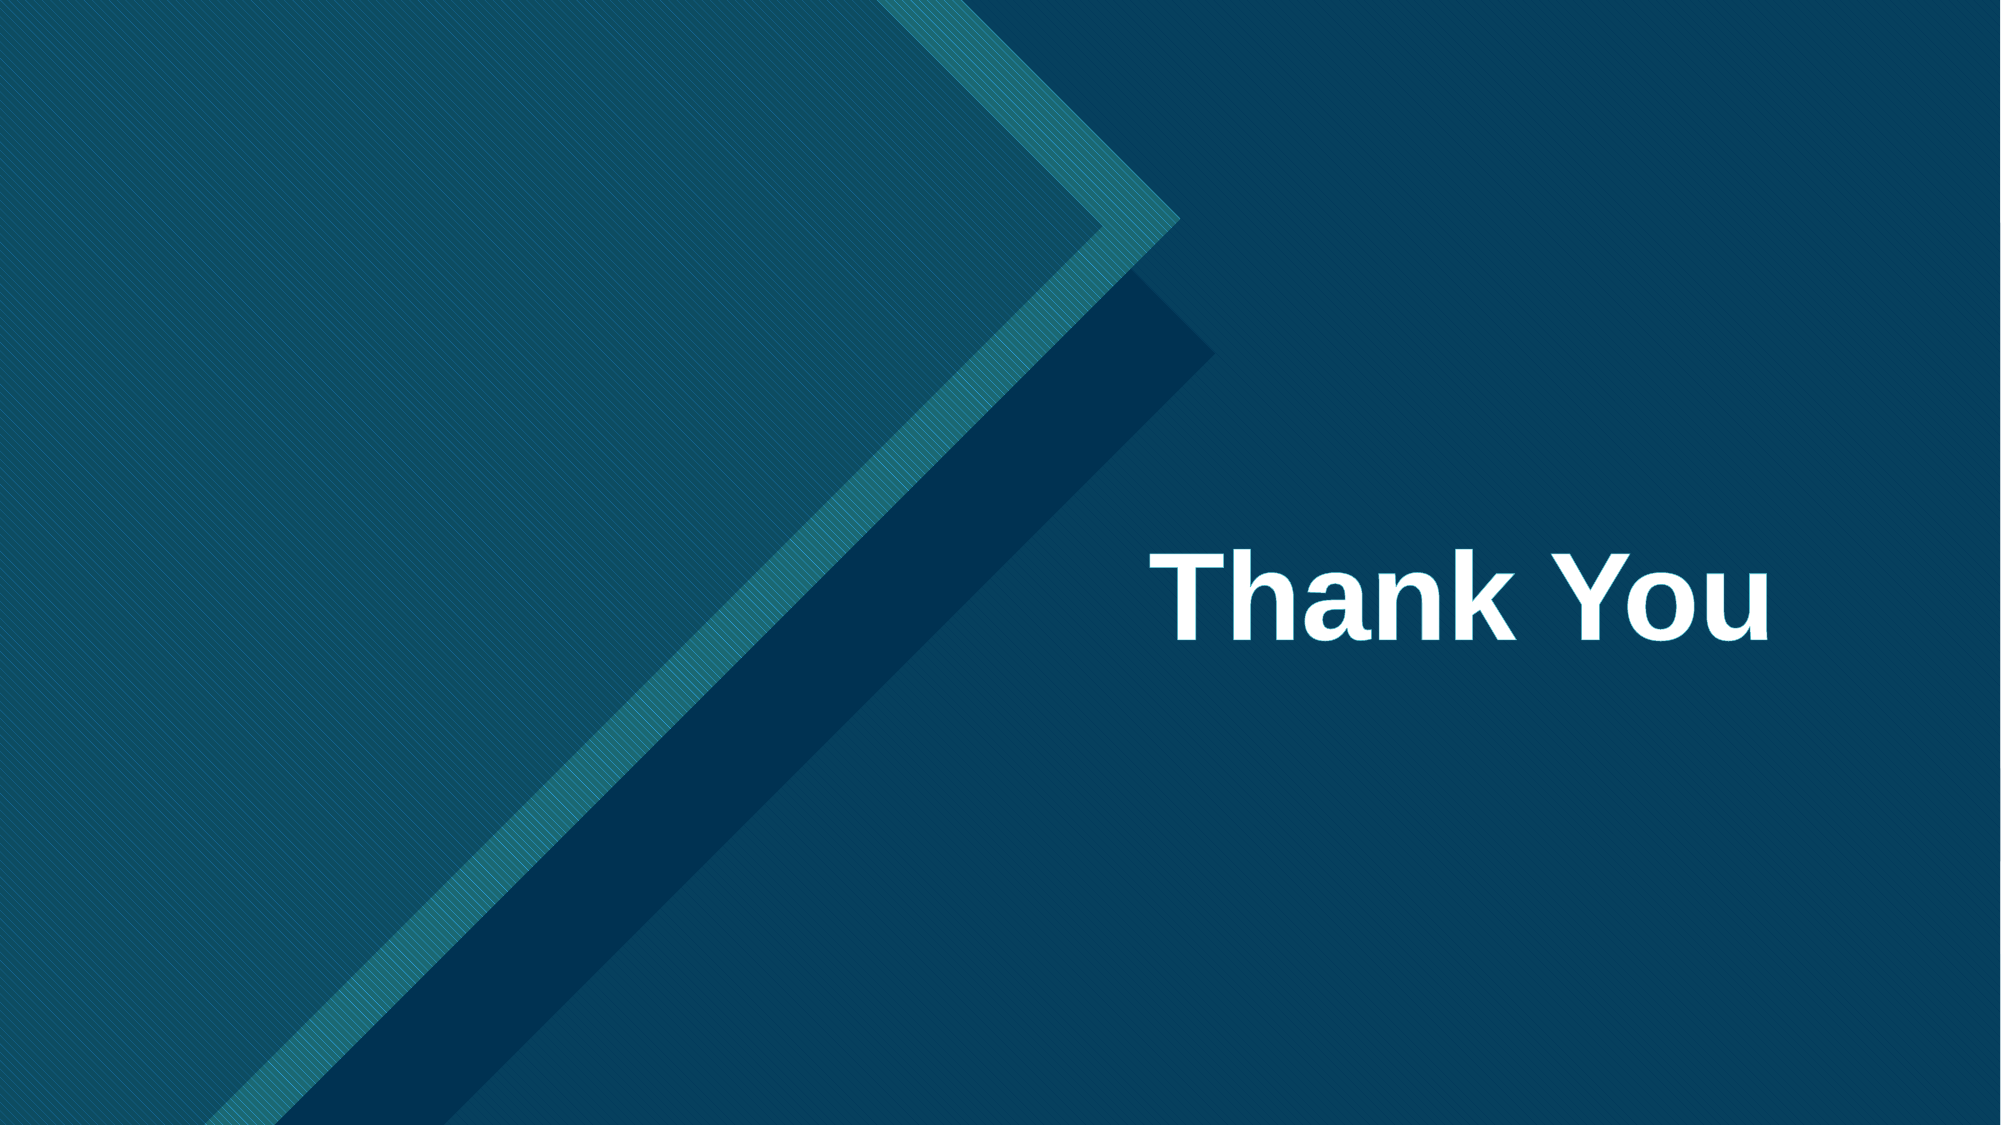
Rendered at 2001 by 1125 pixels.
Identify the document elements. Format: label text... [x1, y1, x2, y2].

text_box Thank You [1133, 507, 1791, 673]
